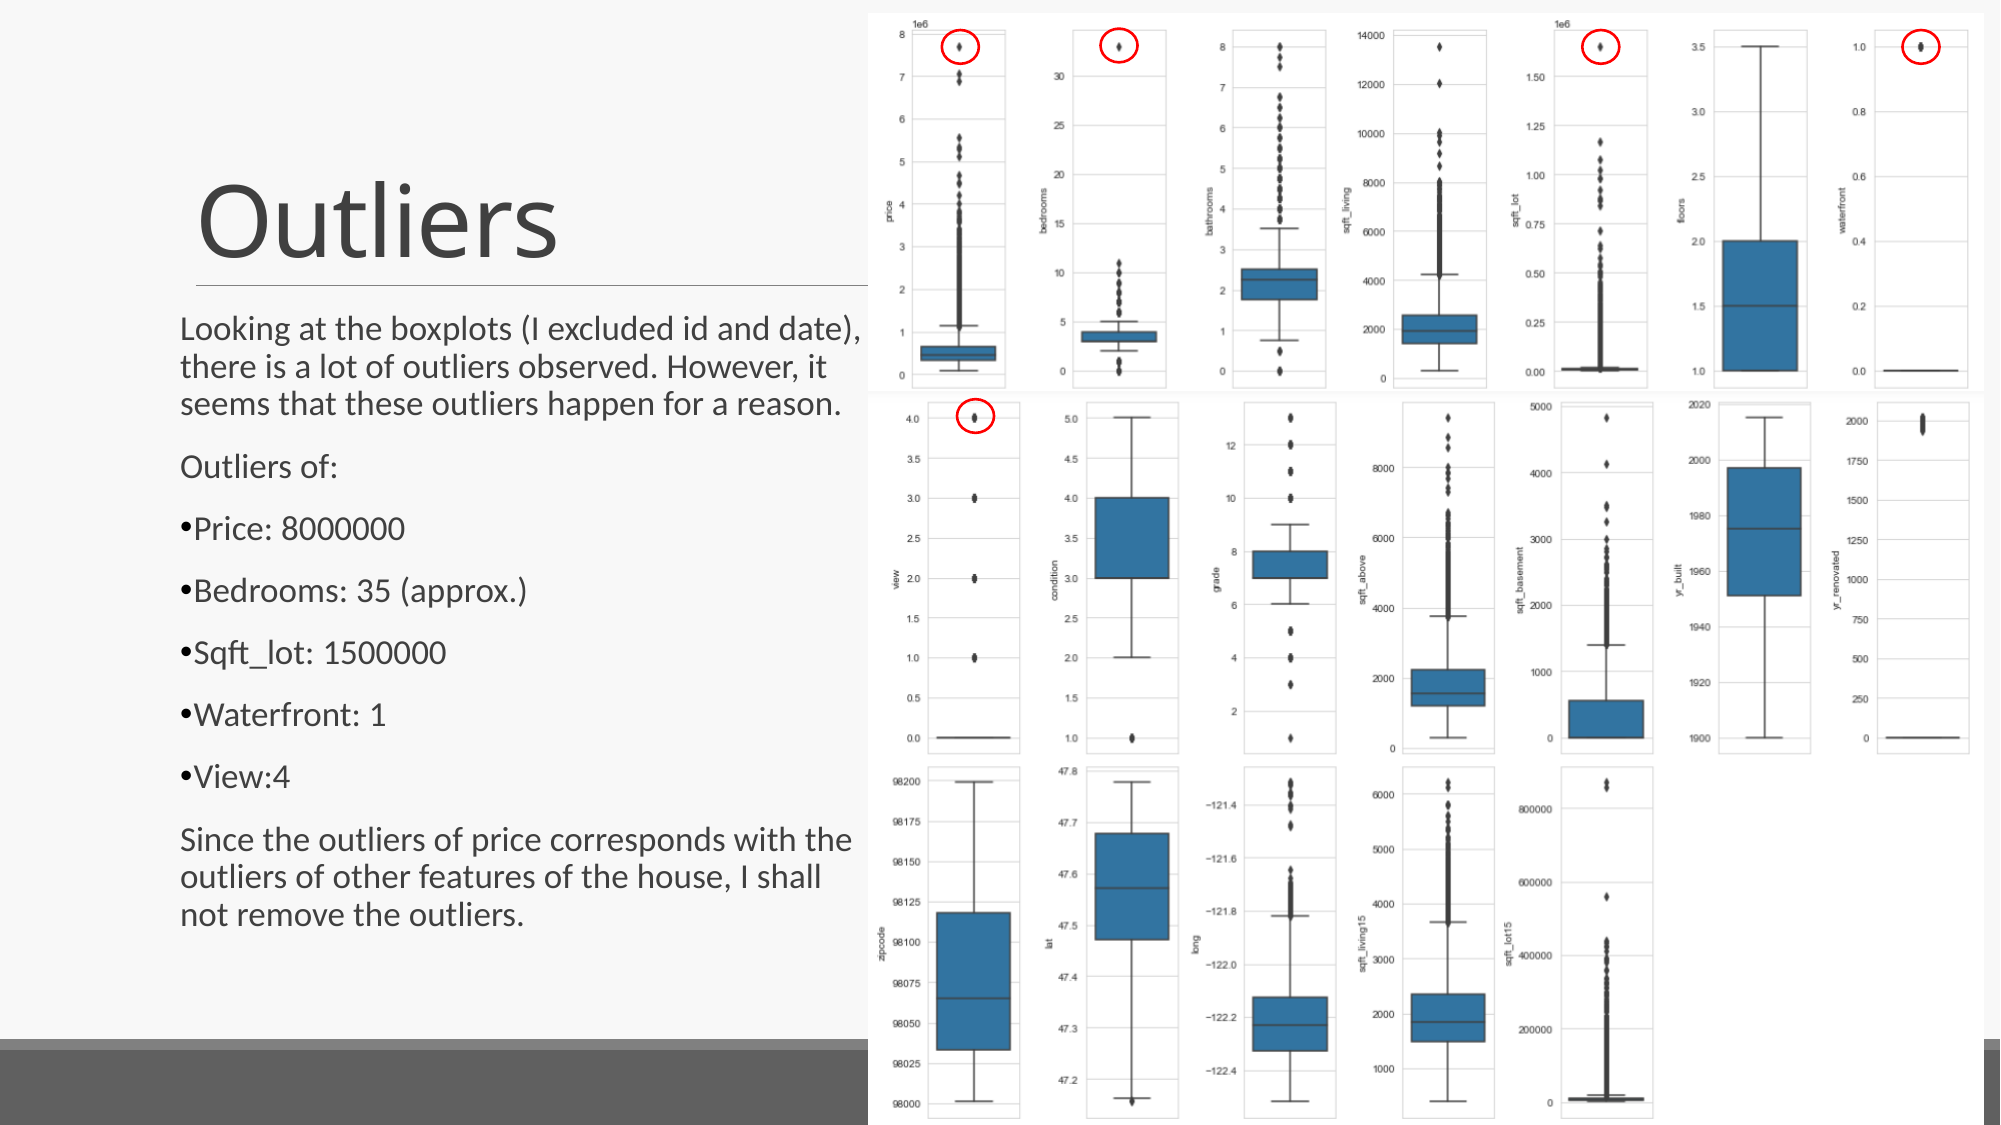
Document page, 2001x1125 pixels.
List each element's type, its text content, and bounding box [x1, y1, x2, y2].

title Outliers [180, 47, 864, 285]
list Looking at the boxplots (I excluded id and date), there is a lot of outliers observed. However, it seems that these outliers happen for a reason. Outliers of: Price: 8000000 Bedrooms: 35 (approx.) Sqft_lot: 1500000 Waterfront: 1 View:4 Since the outliers of price corresponds with the outliers of other features of the house, I shall not remove the outliers. [180, 302, 864, 963]
picture [867, 12, 1985, 1125]
